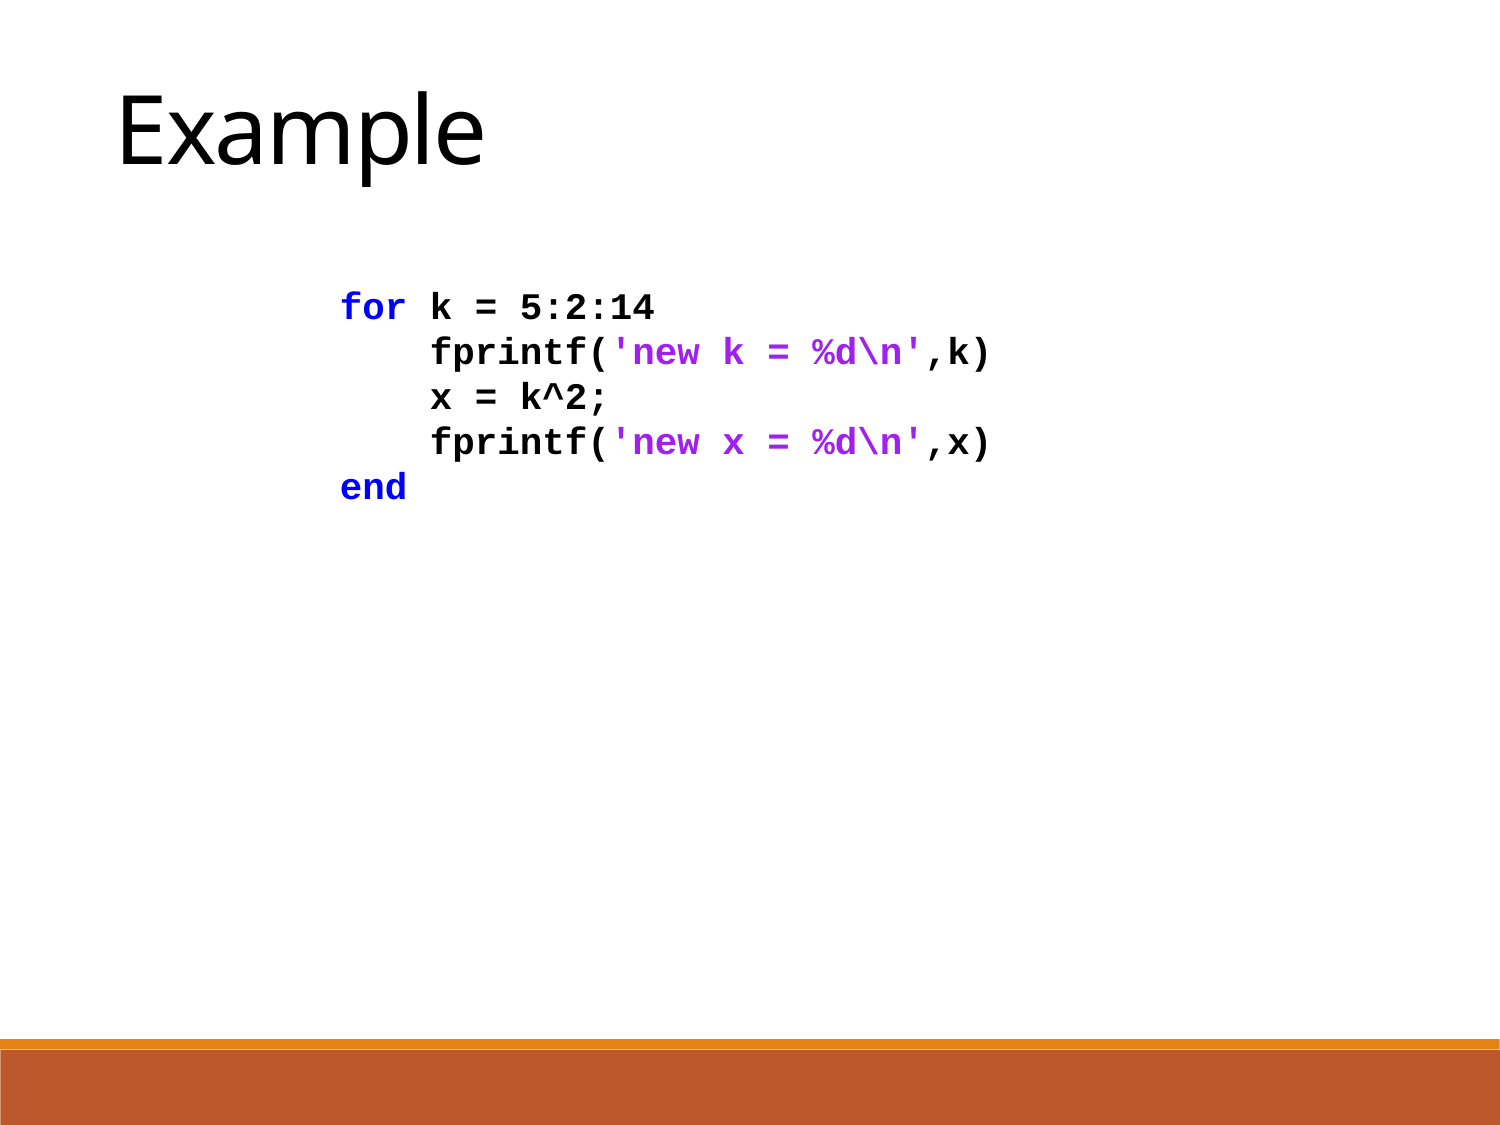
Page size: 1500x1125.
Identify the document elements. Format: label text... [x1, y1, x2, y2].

text_box for k = 5:2:14 fprintf('new k = %d\n',k) x = k^2; fprintf('new x = %d\n',x) end [324, 274, 1113, 515]
text_box Example [99, 32, 1350, 220]
